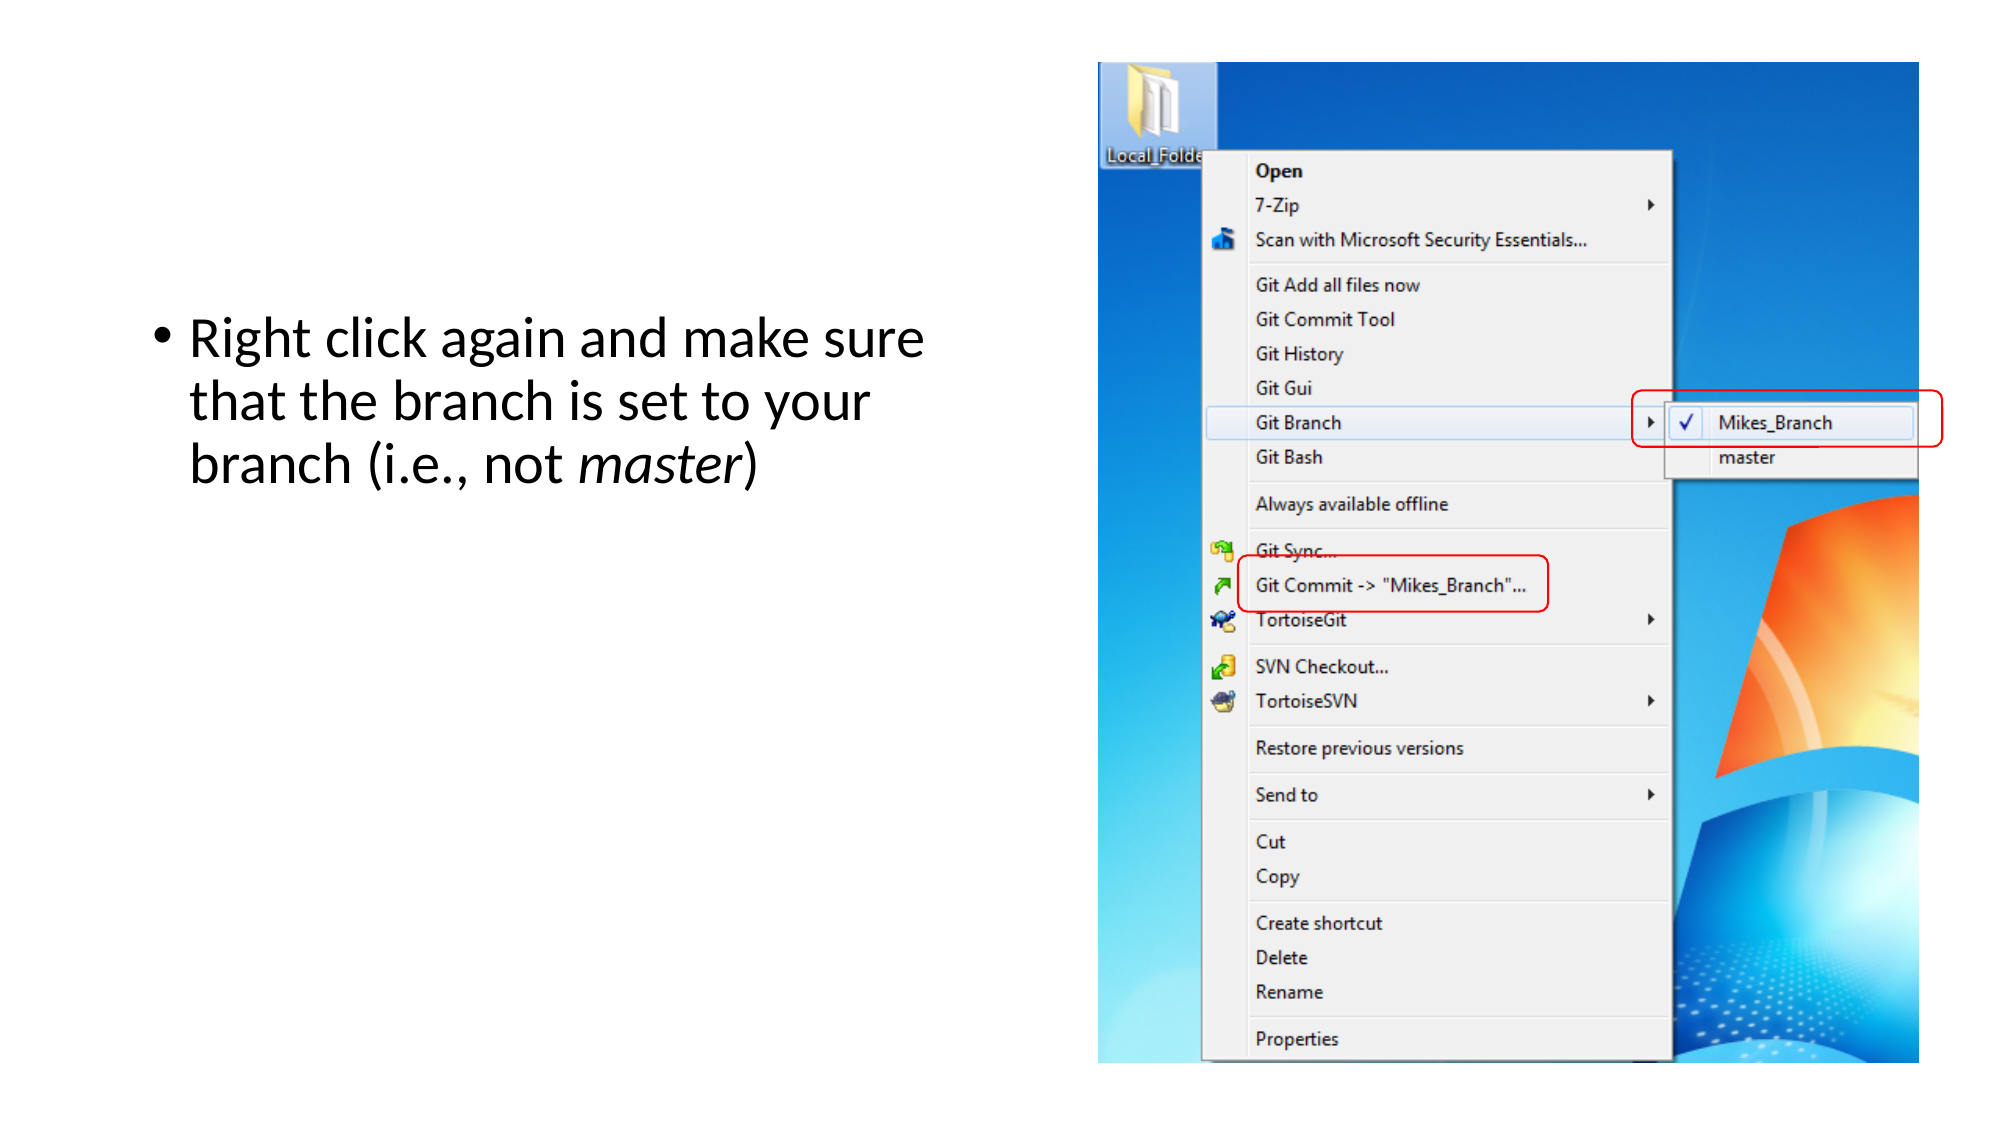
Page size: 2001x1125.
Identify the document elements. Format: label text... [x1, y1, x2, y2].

list Right click again and make sure that the branch is set to your branch (i.e., not master) [137, 299, 1000, 1014]
picture [1098, 62, 1919, 1063]
picture [1757, 981, 1765, 987]
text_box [1238, 390, 1943, 612]
